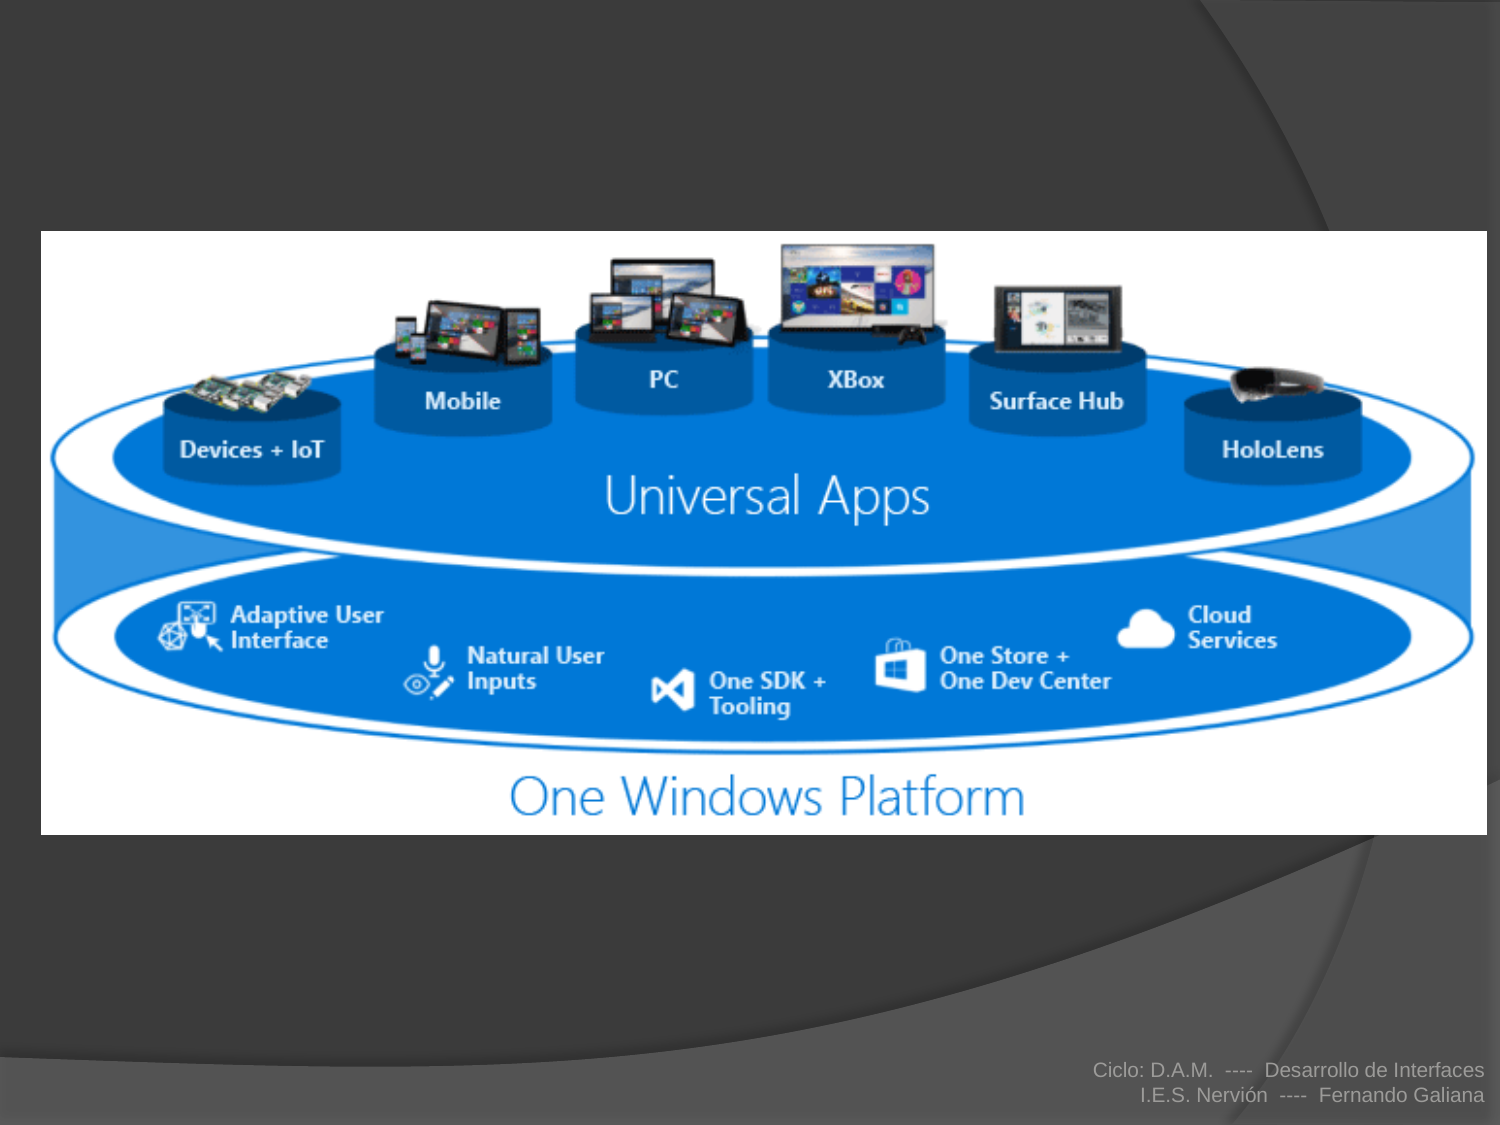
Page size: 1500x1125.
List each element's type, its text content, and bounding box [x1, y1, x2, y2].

picture [40, 231, 1487, 835]
text_box Ciclo: D.A.M. ---- Desarrollo de Interfaces I.E.S. Nervión ---- Fernando Galiana [1009, 1046, 1485, 1107]
